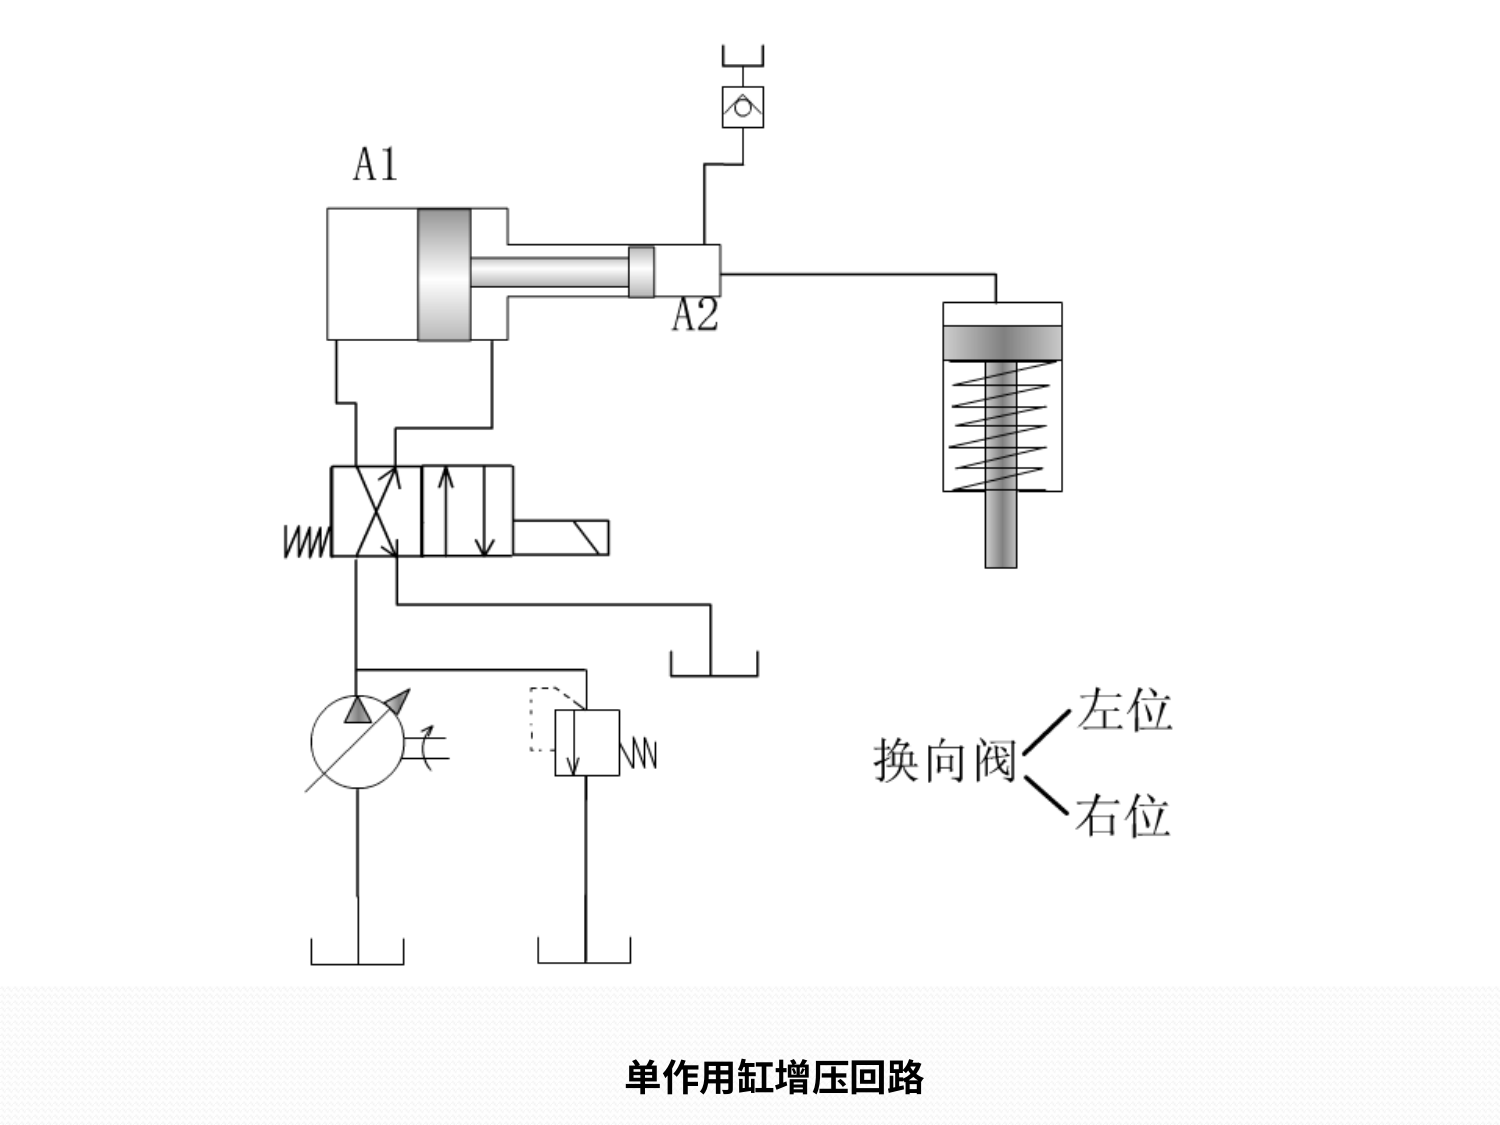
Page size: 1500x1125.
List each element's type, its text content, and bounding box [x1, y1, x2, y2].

text_box 单作用缸增压回路 [609, 1046, 940, 1107]
